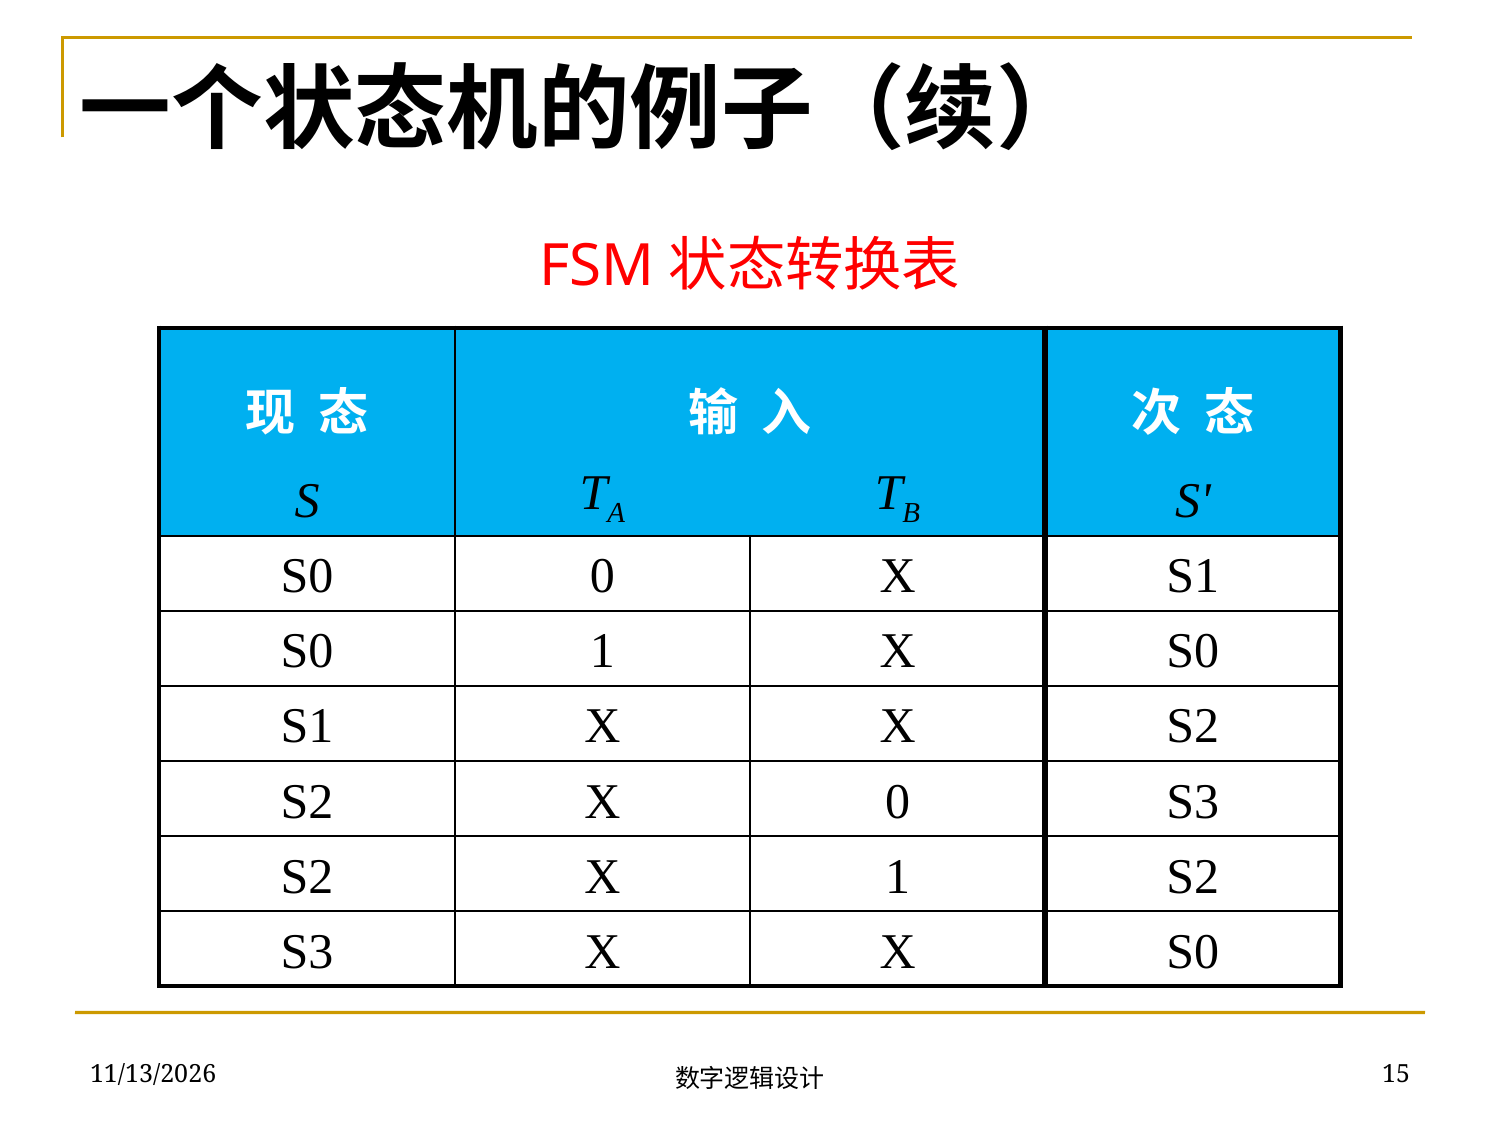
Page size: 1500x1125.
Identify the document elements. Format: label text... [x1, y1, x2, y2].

table_cell S' [1048, 453, 1338, 535]
table_cell S1 [1048, 537, 1338, 610]
table_cell TB [750, 453, 1042, 535]
table_header 输 入 [456, 330, 1042, 453]
table_cell S0 [161, 537, 454, 610]
text_box 一个状态机的例子（续） [64, 42, 1223, 168]
table_cell X [456, 687, 749, 760]
text_box FSM状态转换表 [371, 219, 1128, 305]
table_cell S0 [1048, 612, 1338, 685]
table_cell 0 [751, 762, 1042, 835]
table_cell S2 [161, 762, 454, 835]
slide_number 15 [1074, 1023, 1426, 1100]
table_cell 1 [751, 837, 1042, 910]
table_cell S3 [1048, 762, 1338, 835]
table_cell 0 [456, 537, 749, 610]
table_cell X [751, 687, 1042, 760]
table_cell S2 [1048, 837, 1338, 910]
table_cell X [456, 762, 749, 835]
table_cell S0 [161, 612, 454, 685]
table_cell TA [456, 453, 750, 535]
table_cell S [161, 453, 454, 535]
table_cell X [751, 537, 1042, 610]
table_cell 1 [456, 612, 749, 685]
table_header 次 态 [1048, 330, 1338, 453]
table_cell X [751, 912, 1042, 984]
table_header 现 态 [161, 330, 454, 453]
table_cell X [456, 912, 749, 984]
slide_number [74, 1023, 426, 1100]
table_cell X [456, 837, 749, 910]
table_cell S2 [161, 837, 454, 910]
footer 数字逻辑设计 [512, 1024, 988, 1101]
table_cell S1 [161, 687, 454, 760]
table_cell X [751, 612, 1042, 685]
table_cell S0 [1048, 912, 1338, 984]
table_cell S3 [161, 912, 454, 984]
table_cell S2 [1048, 687, 1338, 760]
